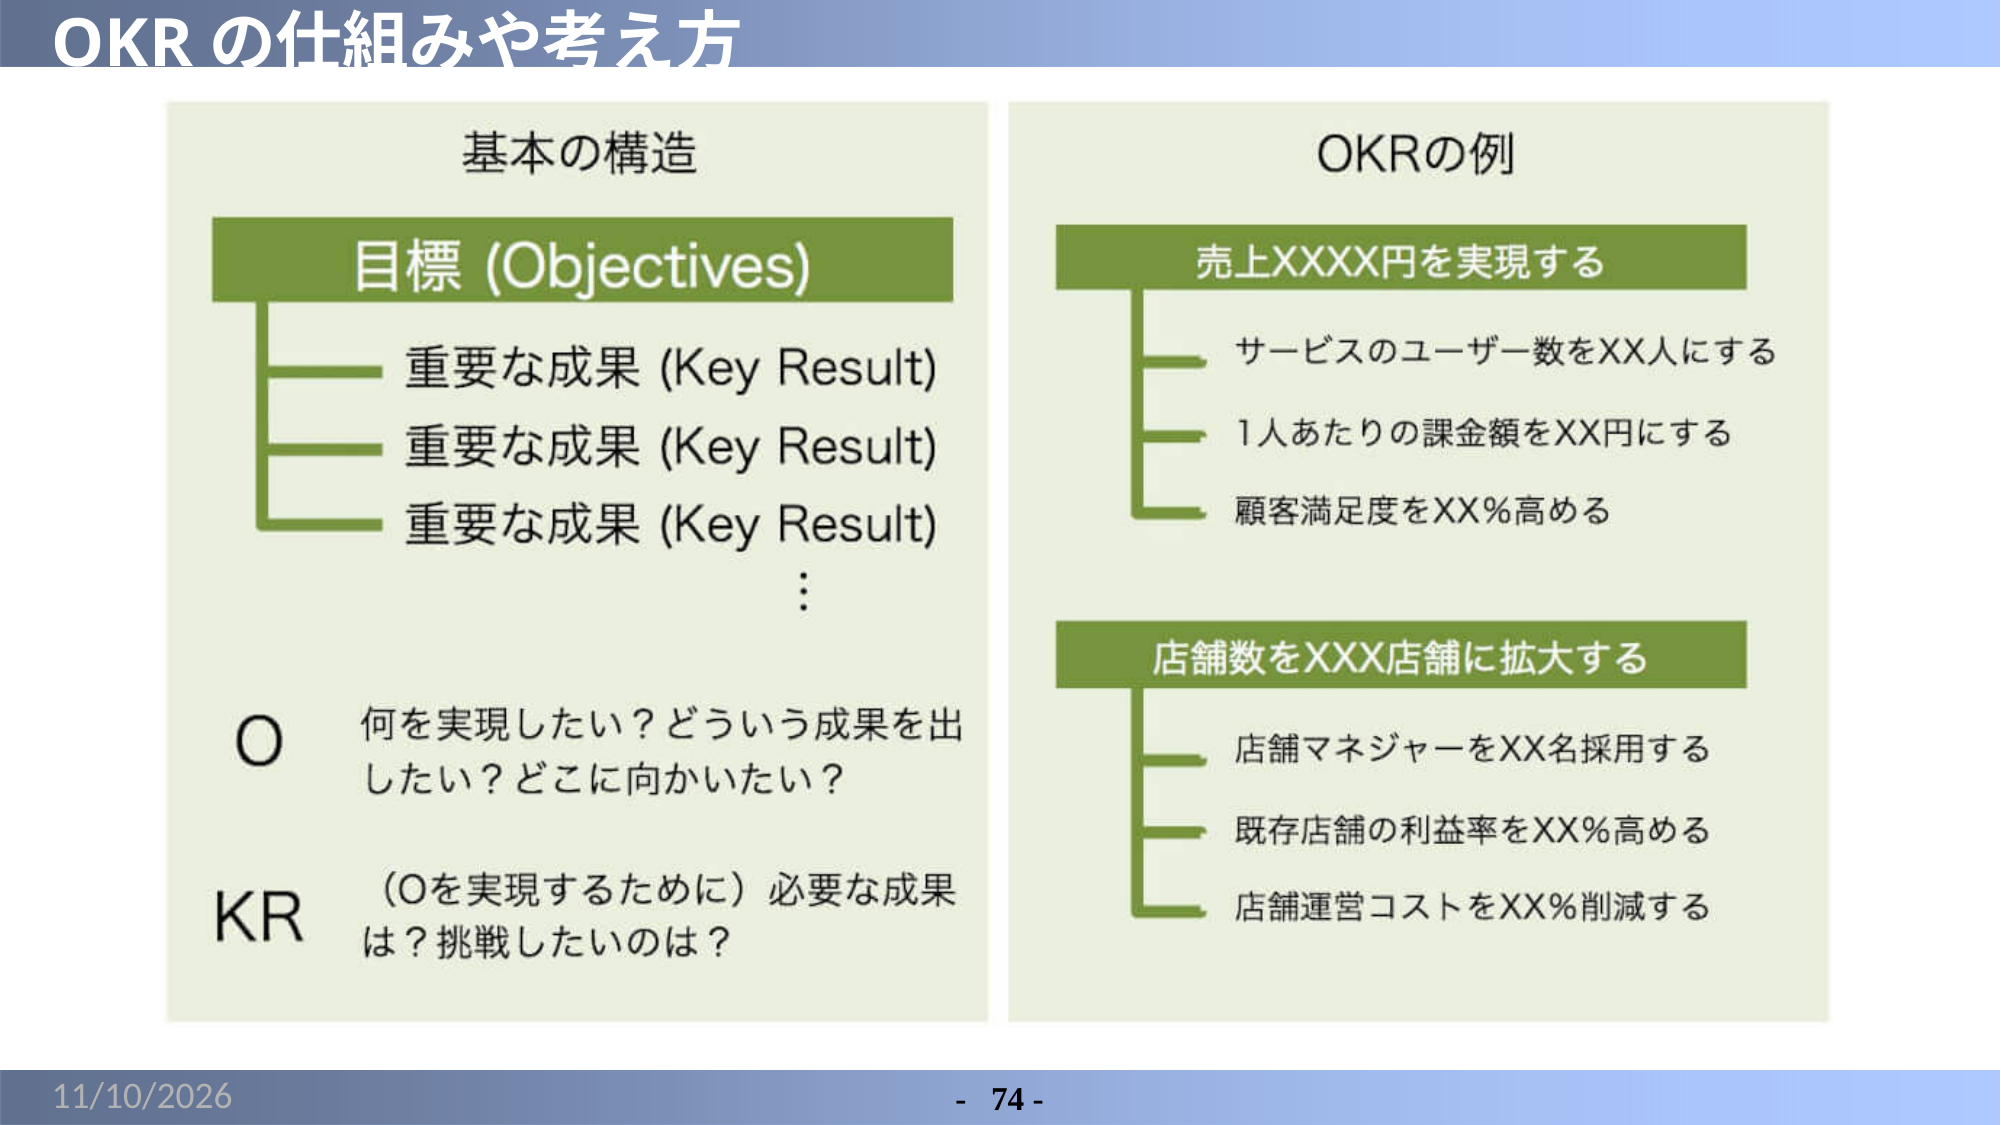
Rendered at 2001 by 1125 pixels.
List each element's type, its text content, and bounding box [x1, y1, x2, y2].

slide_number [51, 1071, 512, 1117]
picture [161, 97, 1837, 1027]
slide_number - 74 - [934, 1078, 1063, 1117]
title OKRの仕組みや考え方 [51, 0, 1921, 81]
